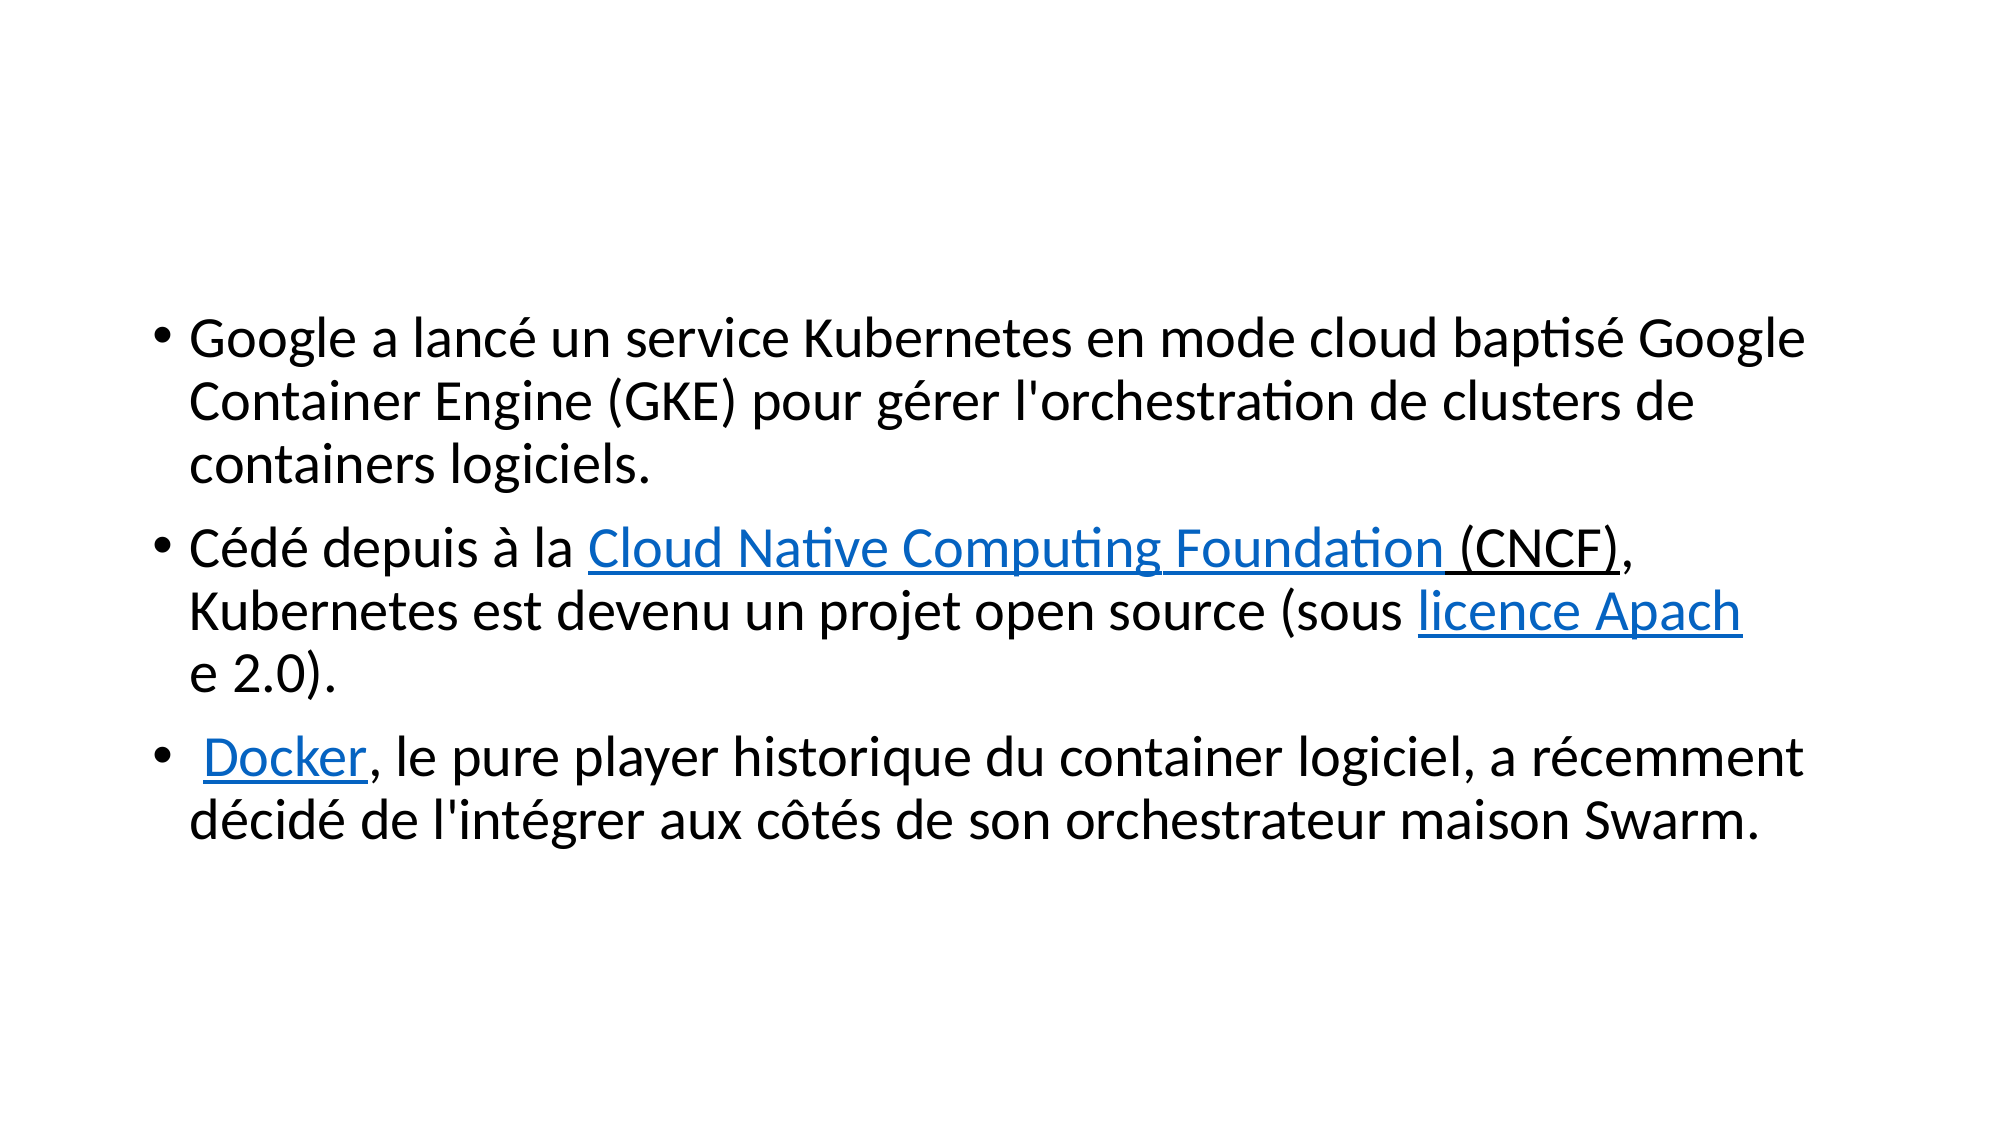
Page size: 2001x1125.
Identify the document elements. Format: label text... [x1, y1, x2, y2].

list Google a lancé un service Kubernetes en mode cloud baptisé Google Container Engine (GKE) pour gérer l'orchestration de clusters de containers logiciels. Cédé depuis à la Cloud Native Computing Foundation (CNCF), Kubernetes est devenu un projet open source (sous licence Apache 2.0). Docker, le pure player historique du container logiciel, a récemment décidé de l'intégrer aux côtés de son orchestrateur maison Swarm. [137, 299, 1863, 1014]
